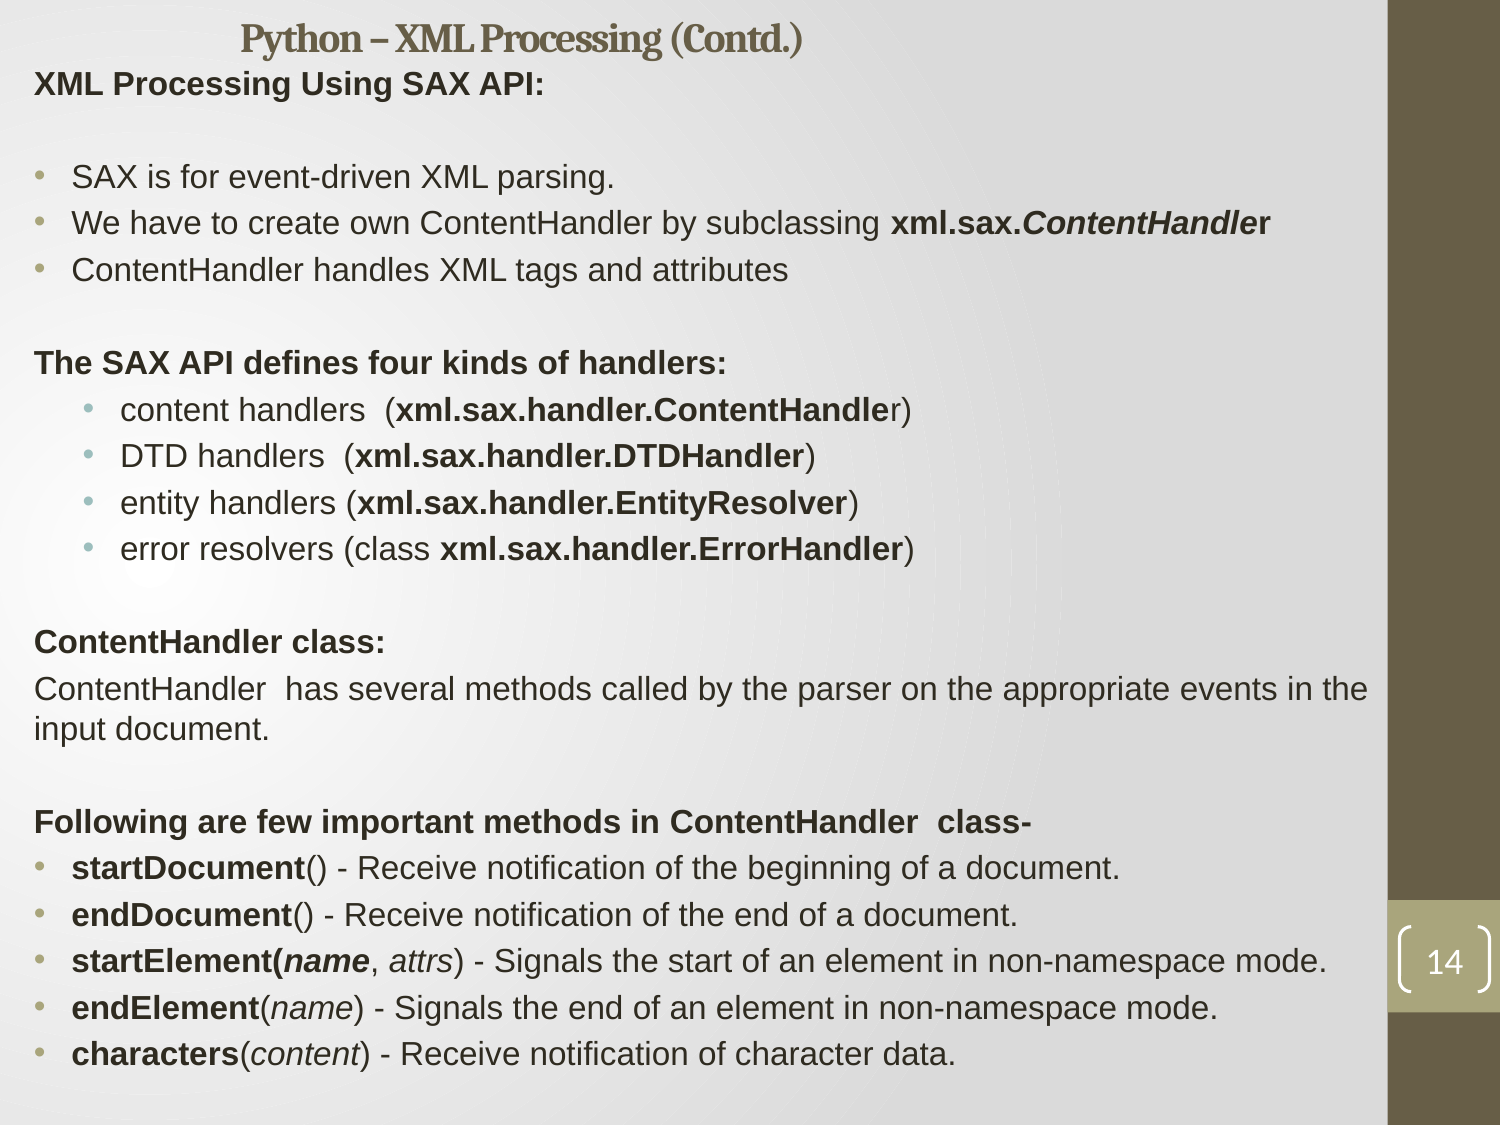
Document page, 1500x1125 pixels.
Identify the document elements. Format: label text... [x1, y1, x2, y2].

title Python – XML Processing (Contd.) [64, 19, 1315, 53]
list XML Processing Using SAX API: SAX is for event-driven XML parsing. We have to create own ContentHandler by subclassing xml.sax.ContentHandler ContentHandler handles XML tags and attributes The SAX API defines four kinds of handlers: content handlers (xml.sax.handler.ContentHandler) DTD handlers (xml.sax.handler.DTDHandler) entity handlers (xml.sax.handler.EntityResolver) error resolvers (class xml.sax.handler.ErrorHandler) ContentHandler class: ContentHandler has several methods called by the parser on the appropriate events in the input document. Following are few important methods in ContentHandler class- startDocument() - Receive notification of the beginning of a document. endDocument() - Receive notification of the end of a document. startElement(name, attrs) - Signals the start of an element in non-namespace mode. endElement(name) - Signals the end of an element in non-namespace mode. characters(content) - Receive notification of character data. [0, 54, 1388, 1125]
slide_number 14 [1397, 925, 1492, 994]
